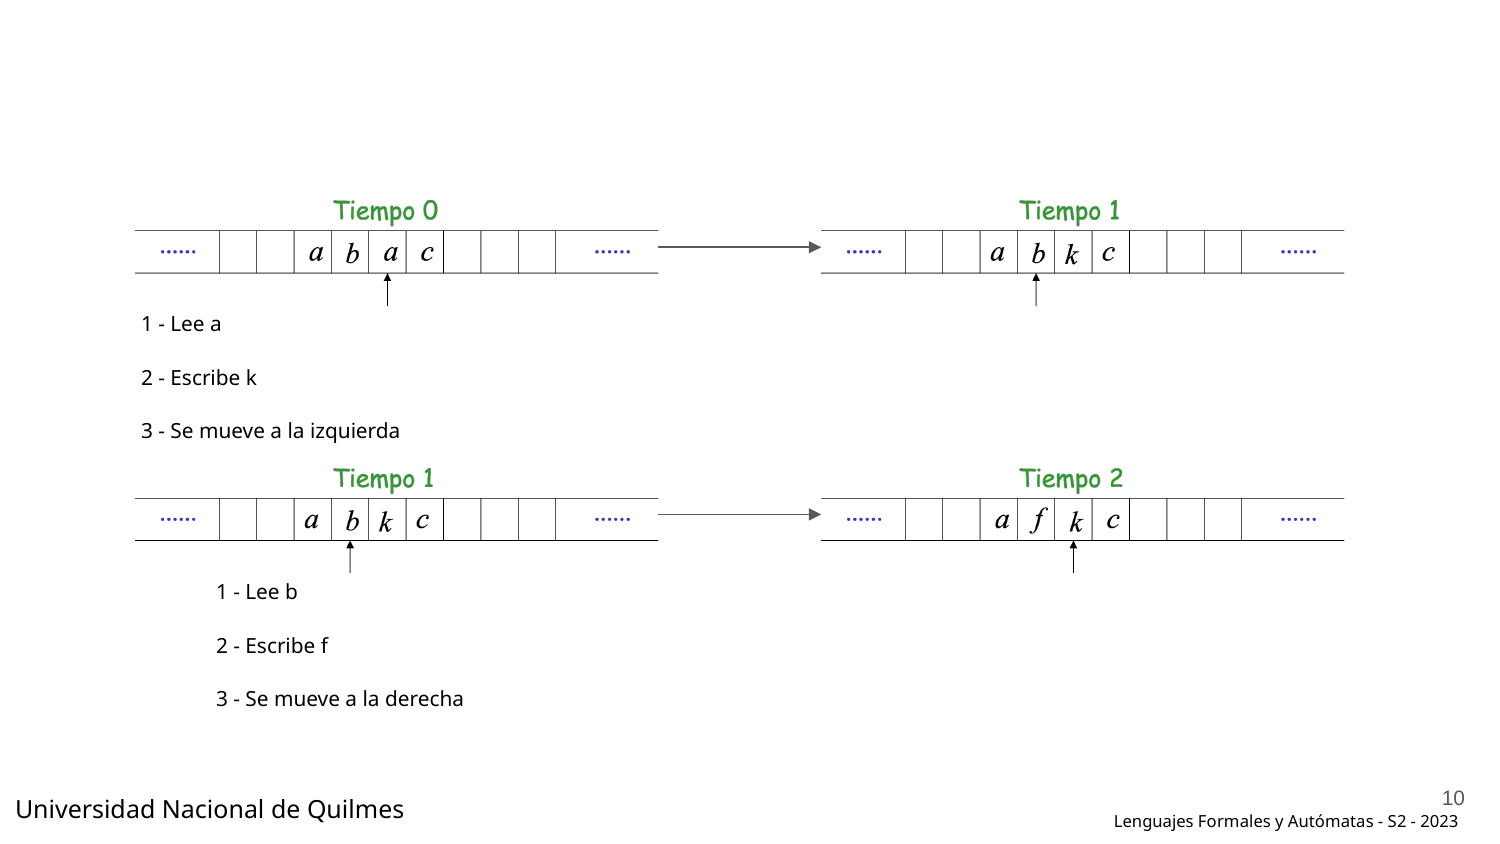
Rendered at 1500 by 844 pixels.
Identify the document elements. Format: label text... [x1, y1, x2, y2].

subtitle Universidad Nacional de Quilmes [0, 781, 524, 844]
text_box Lenguajes Formales y Autómatas - S2 - 2023 [1098, 796, 1500, 844]
picture [820, 188, 1345, 306]
picture [135, 455, 659, 573]
list 1 - Lee a 2 - Escribe k 3 - Se mueve a la izquierda 1 - Lee b 2 - Escribe f 3 - Se mueve a la derecha [51, 189, 1449, 750]
slide_number ‹#› [1389, 764, 1480, 830]
picture [135, 188, 659, 306]
picture [820, 455, 1345, 573]
